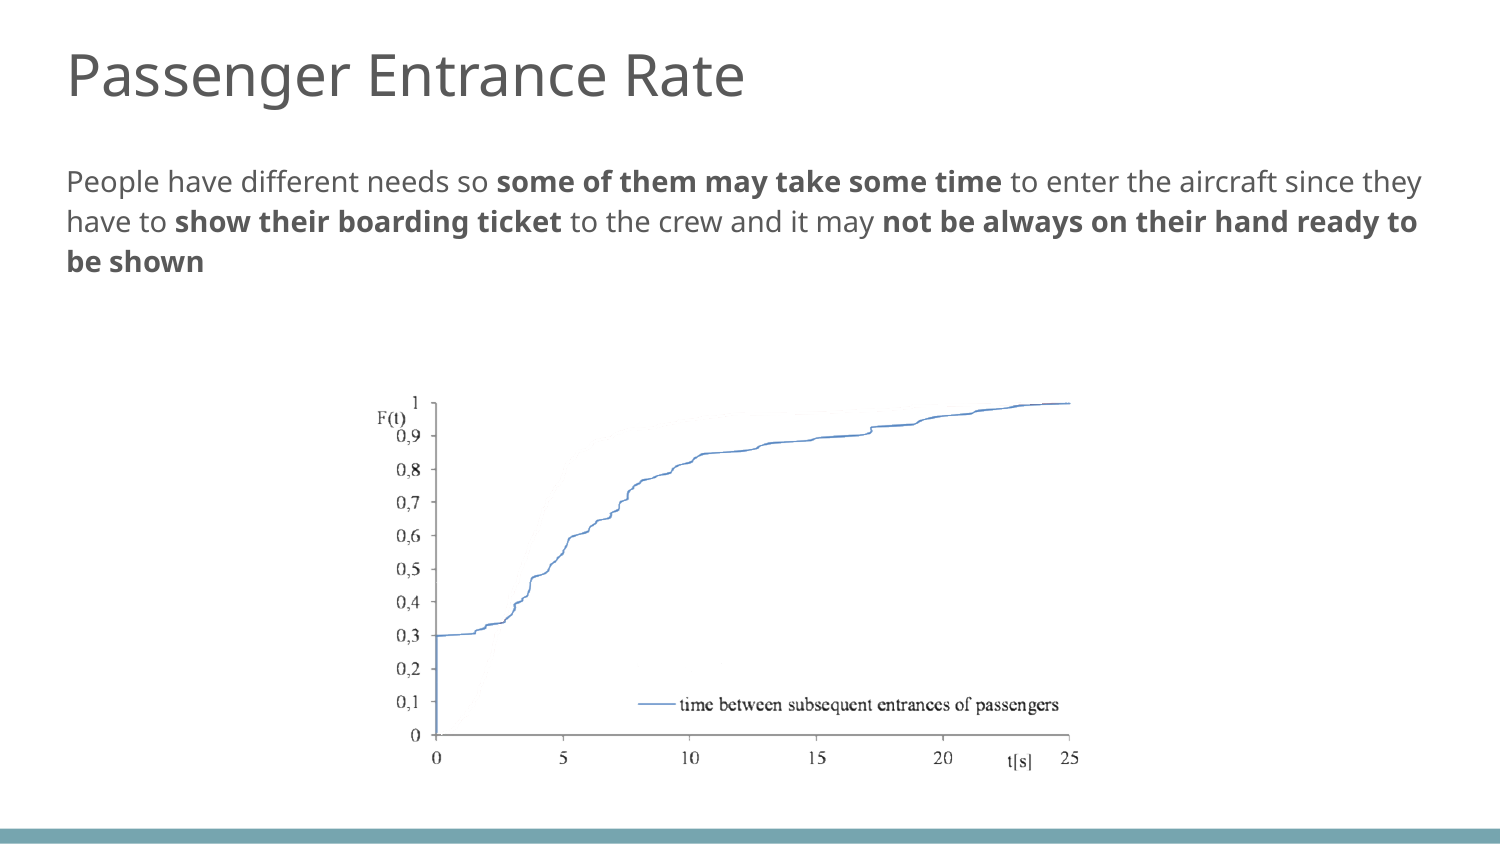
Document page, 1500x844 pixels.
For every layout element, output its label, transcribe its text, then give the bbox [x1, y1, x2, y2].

text_box [0, 828, 1500, 844]
text_box People have different needs so some of them may take some time to enter the aircraft since they have to show their boarding ticket to the crew and it may not be always on their hand ready to be shown [51, 133, 1449, 344]
picture [361, 379, 1118, 793]
title Passenger Entrance Rate [51, 23, 1449, 117]
